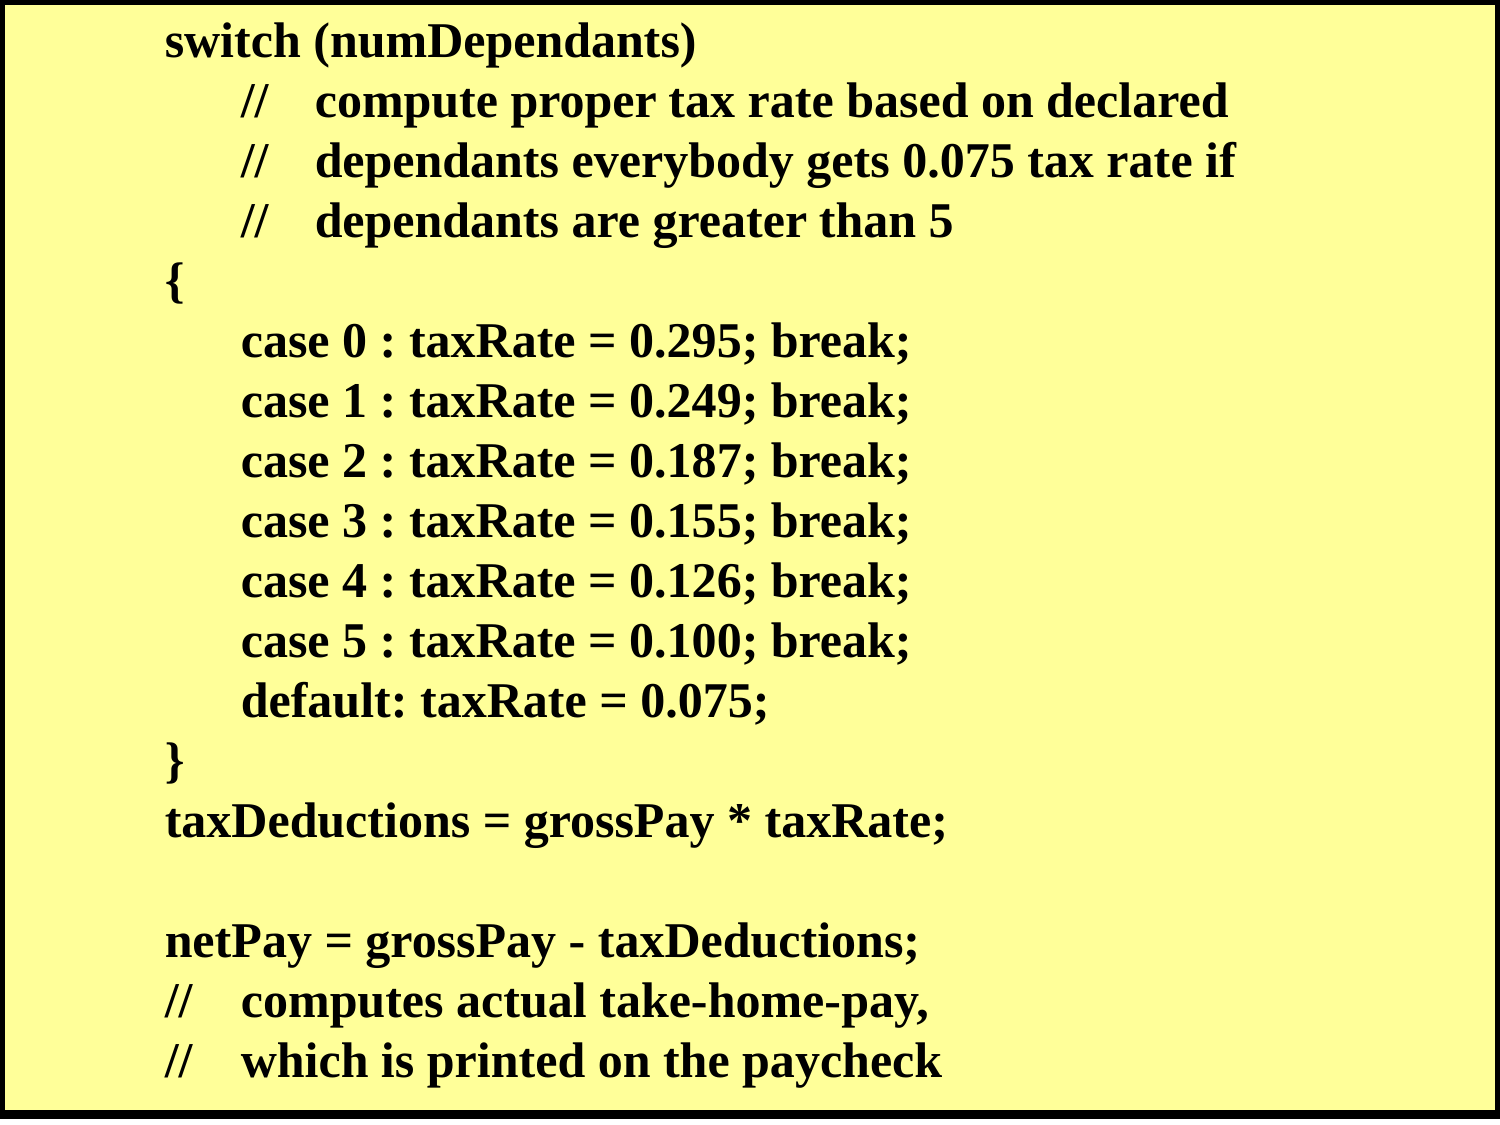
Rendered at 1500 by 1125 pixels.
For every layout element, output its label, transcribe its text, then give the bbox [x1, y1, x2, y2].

text_box switch (numDependants) // compute proper tax rate based on declared // dependants everybody gets 0.075 tax rate if // dependants are greater than 5 { case 0 : taxRate = 0.295; break; case 1 : taxRate = 0.249; break; case 2 : taxRate = 0.187; break; case 3 : taxRate = 0.155; break; case 4 : taxRate = 0.126; break; case 5 : taxRate = 0.100; break; default: taxRate = 0.075; } taxDeductions = grossPay * taxRate; netPay = grossPay - taxDeductions; // computes actual take-home-pay, // which is printed on the paycheck [0, 0, 1500, 1115]
